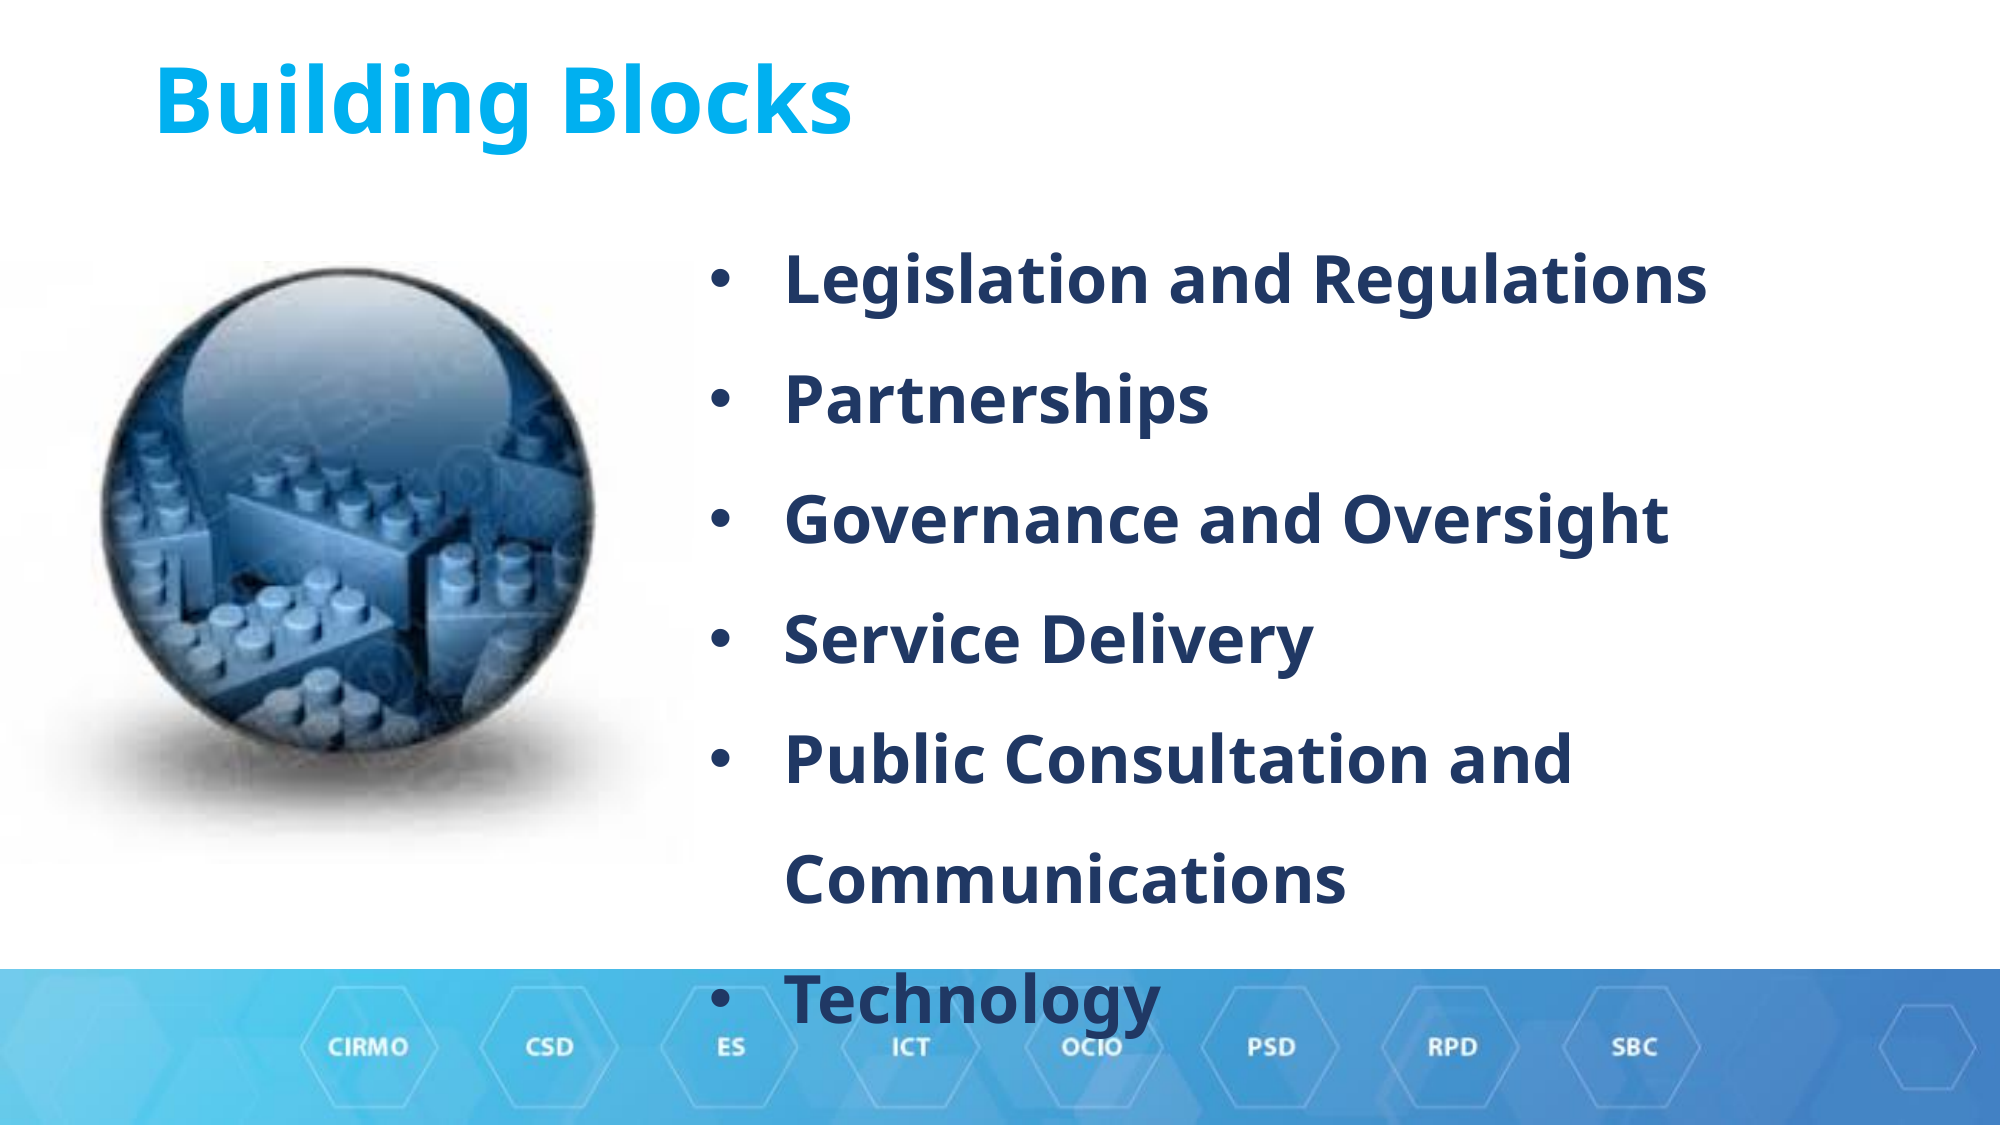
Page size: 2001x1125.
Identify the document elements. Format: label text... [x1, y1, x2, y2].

text_box Legislation and Regulations Partnerships Governance and Oversight Service Delivery Public Consultation and Communications Technology [694, 189, 1959, 1045]
picture [0, 969, 2000, 1125]
picture [0, 261, 694, 864]
title Building Blocks [137, 18, 1863, 190]
